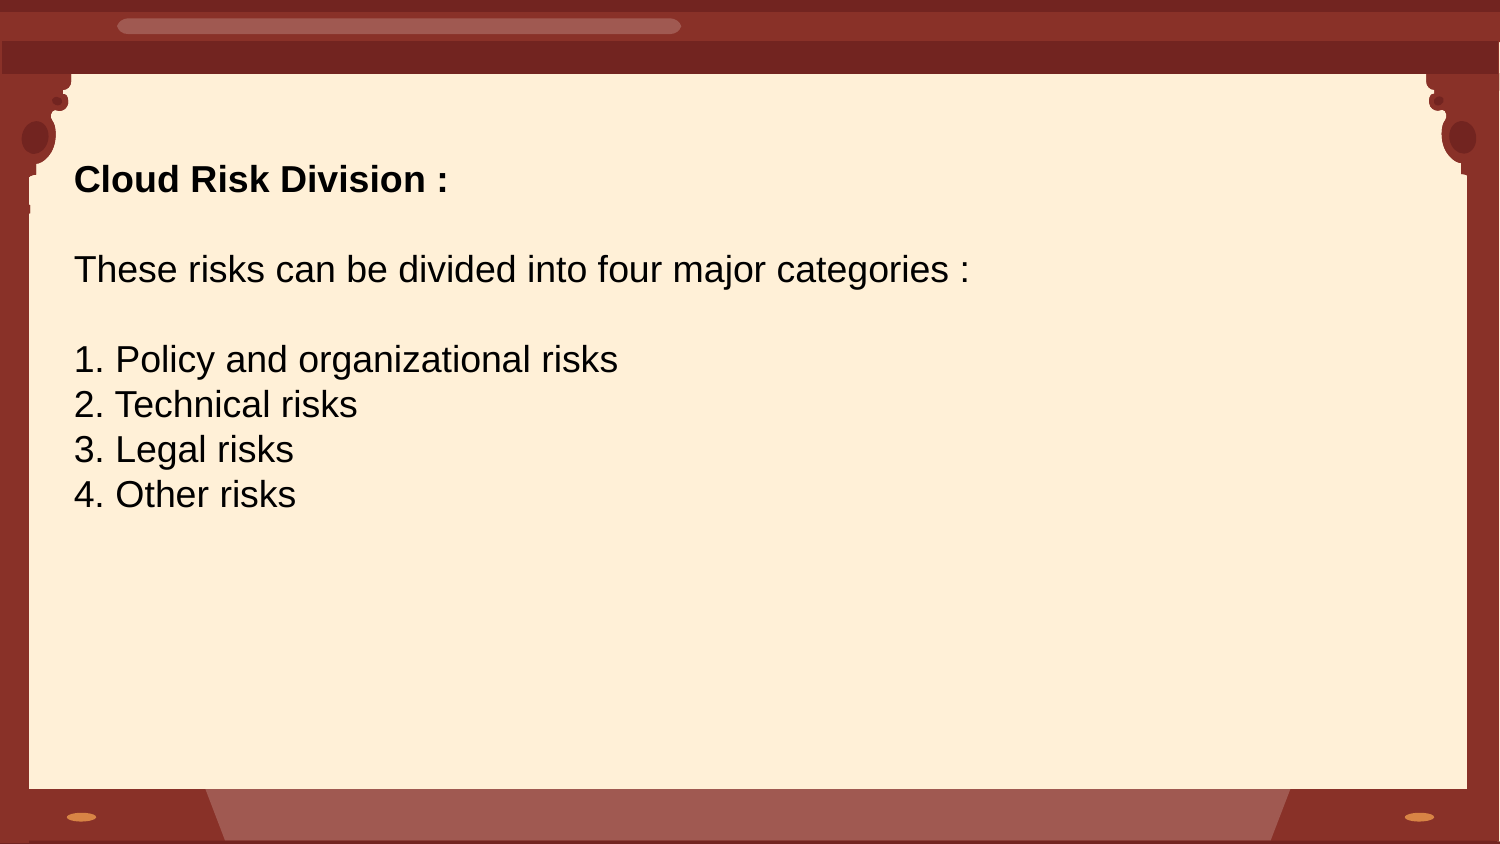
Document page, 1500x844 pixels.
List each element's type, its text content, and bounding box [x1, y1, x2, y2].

text_box Cloud Risk Division : These risks can be divided into four major categories : 1. Policy and organizational risks 2. Technical risks 3. Legal risks 4. Other risks [58, 147, 1488, 827]
